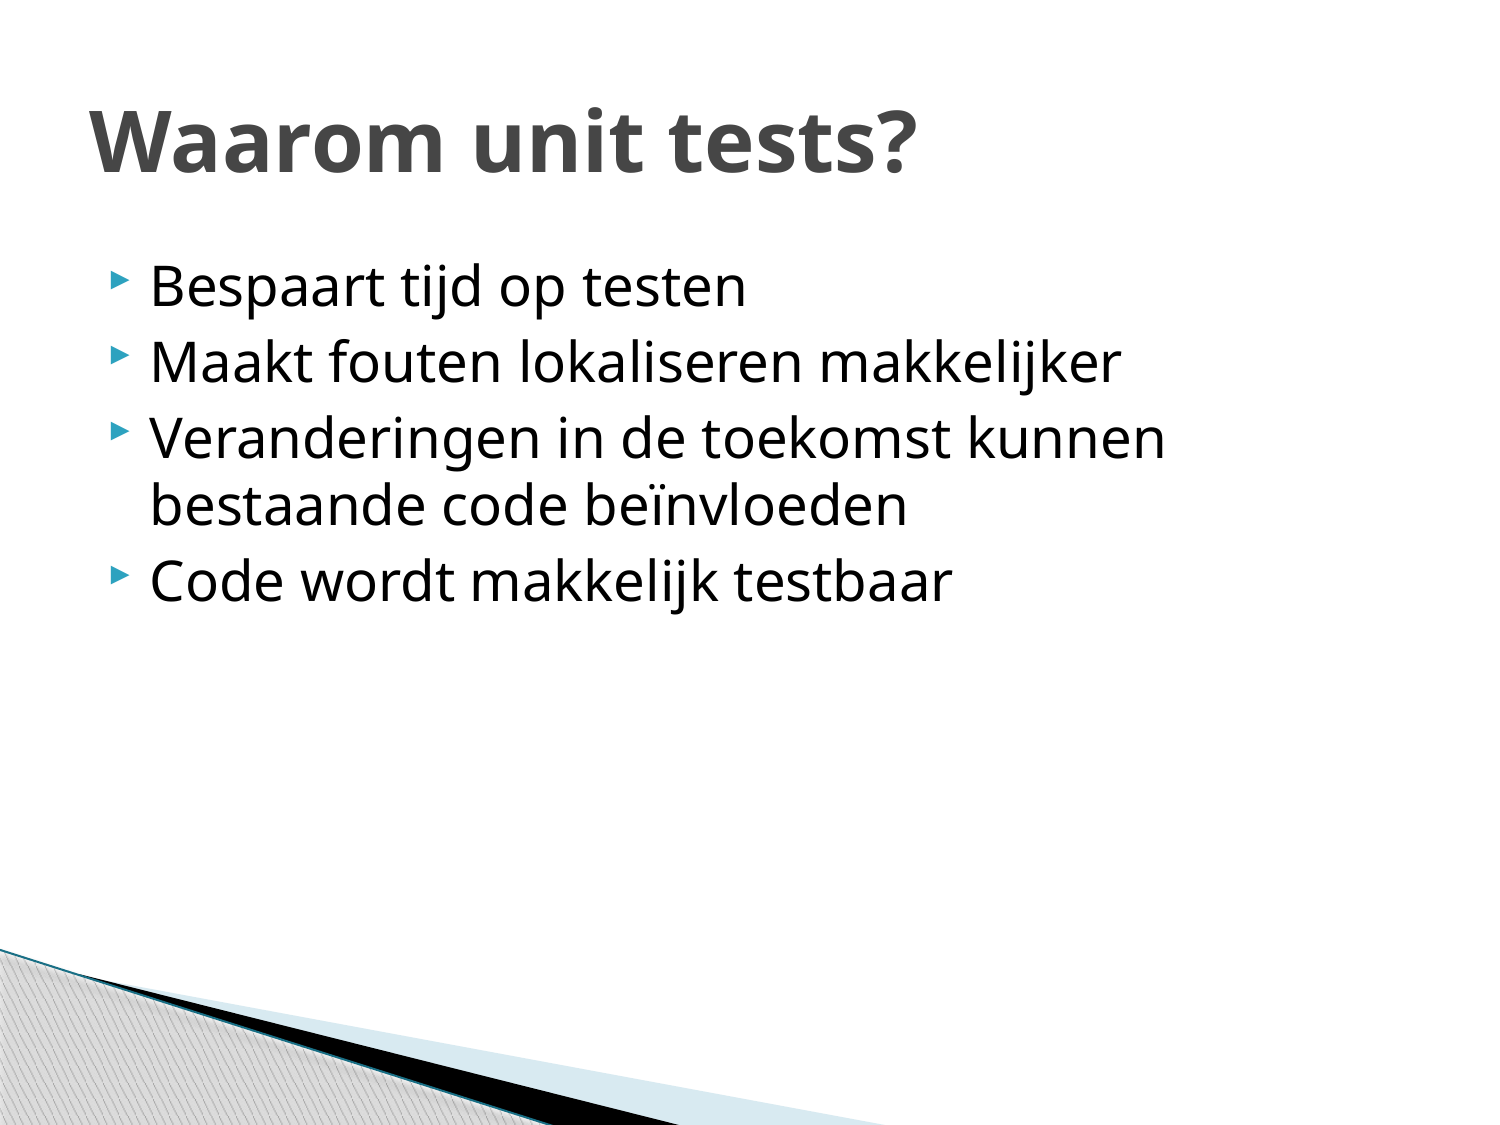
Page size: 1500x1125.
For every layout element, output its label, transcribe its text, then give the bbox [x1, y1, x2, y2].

title Waarom unit tests? [75, 45, 1425, 233]
list Bespaart tijd op testen Maakt fouten lokaliseren makkelijker Veranderingen in de toekomst kunnen bestaande code beïnvloeden Code wordt makkelijk testbaar [75, 243, 1425, 986]
